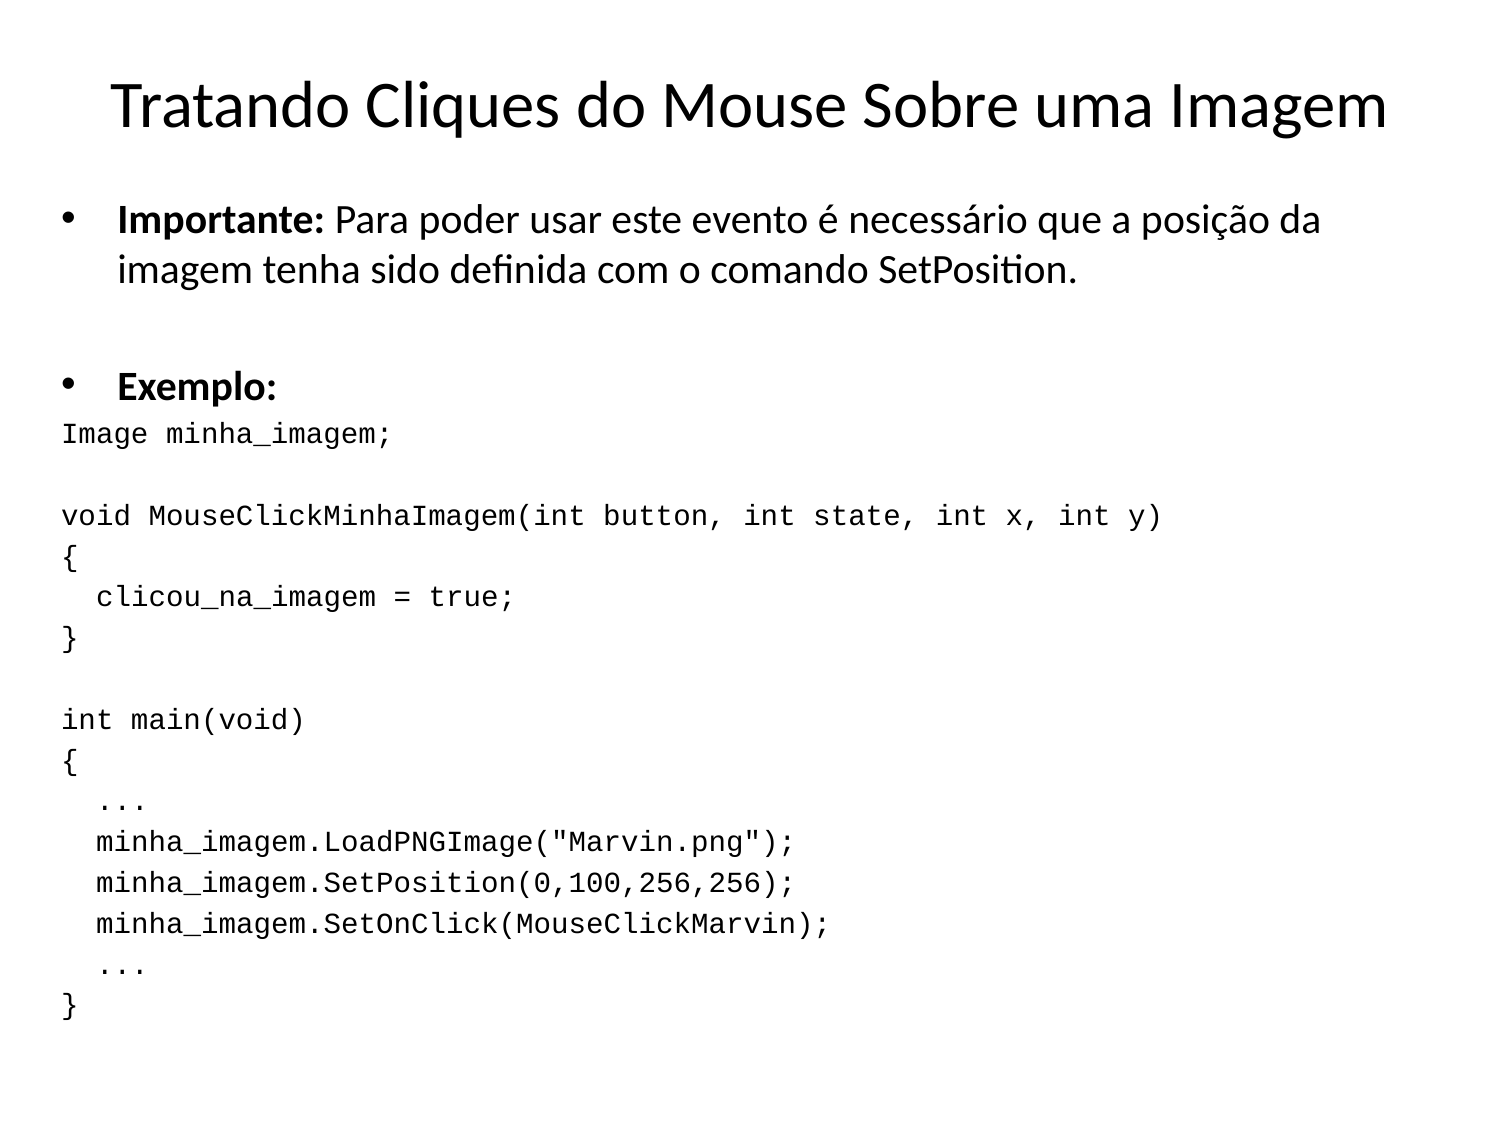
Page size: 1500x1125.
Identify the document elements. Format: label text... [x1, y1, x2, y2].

title Tratando Cliques do Mouse Sobre uma Imagem [75, 7, 1425, 184]
text_box Importante: Para poder usar este evento é necessário que a posição da imagem tenha sido definida com o comando SetPosition. Exemplo: Image minha_imagem; void MouseClickMinhaImagem(int button, int state, int x, int y) { clicou_na_imagem = true; } int main(void) { ... minha_imagem.LoadPNGImage("Marvin.png"); minha_imagem.SetPosition(0,100,256,256); minha_imagem.SetOnClick(MouseClickMarvin); ... } [46, 184, 1452, 894]
